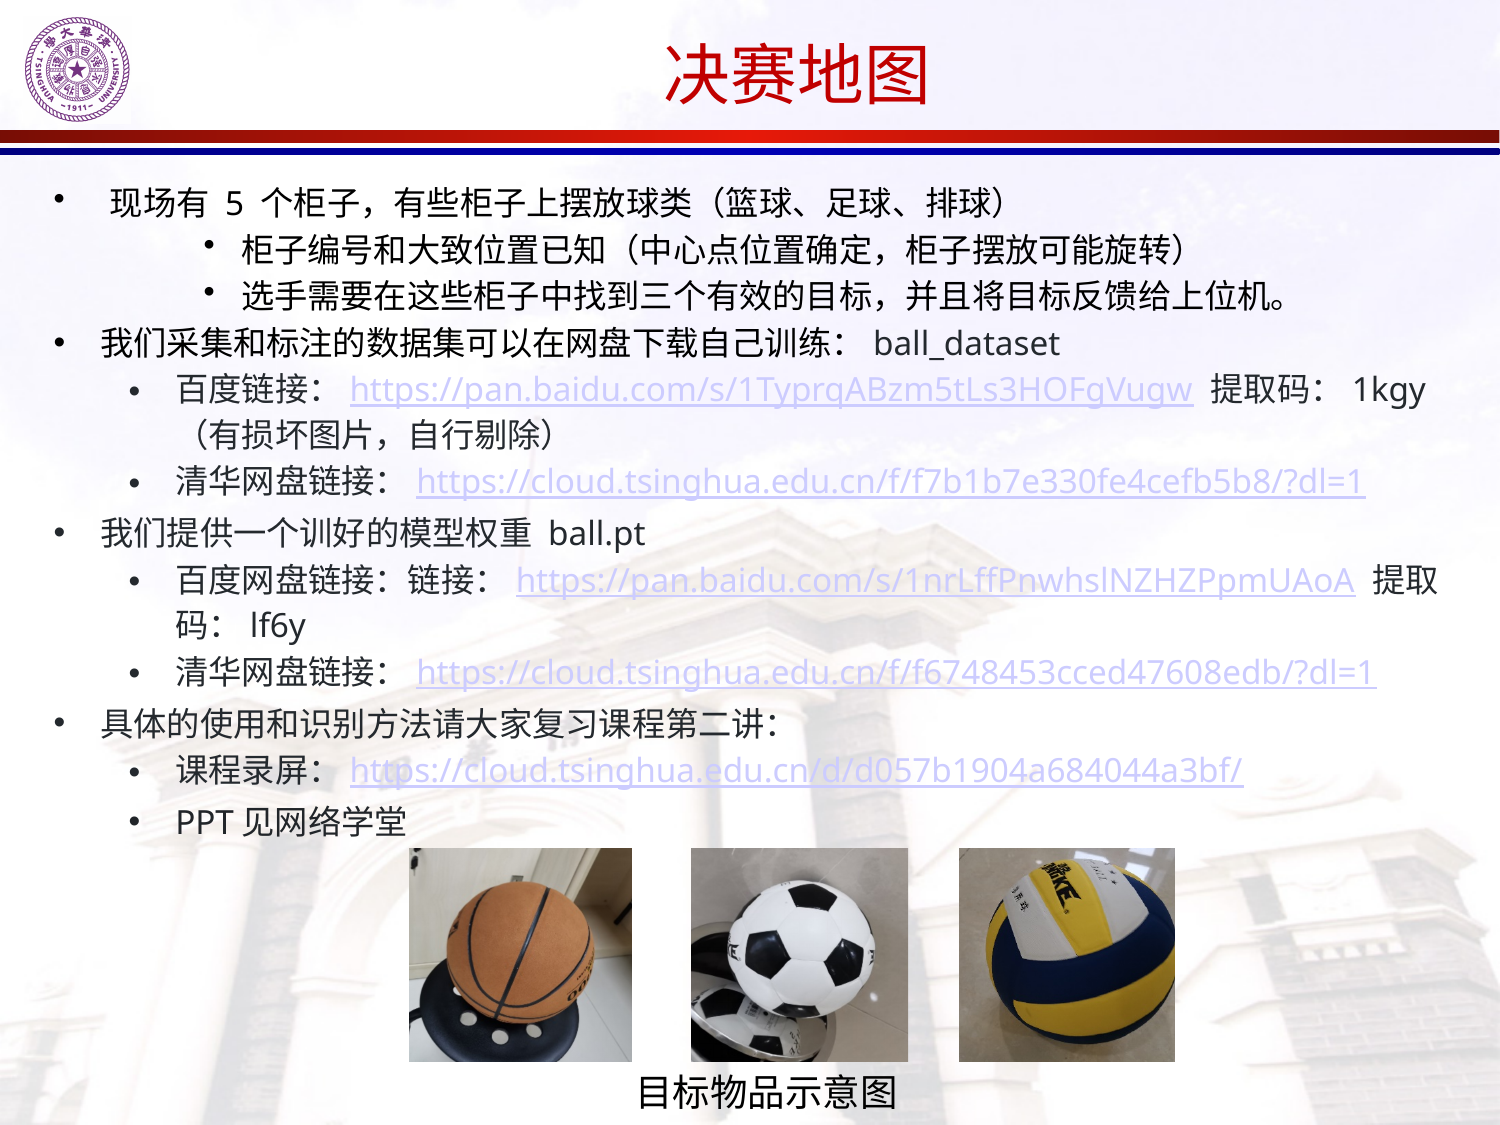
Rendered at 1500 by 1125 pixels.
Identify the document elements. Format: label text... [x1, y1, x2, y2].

title 决赛地图 [153, 10, 1442, 136]
text_box 目标物品示意图 [620, 1061, 913, 1122]
list 现场有 5 个柜子，有些柜子上摆放球类（篮球、足球、排球） 柜子编号和大致位置已知（中心点位置确定，柜子摆放可能旋转） 选手需要在这些柜子中找到三个有效的目标，并且将目标反馈给上位机。 我们采集和标注的数据集可以在网盘下载自己训练：ball_dataset 百度链接：https://pan.baidu.com/s/1TyprqABzm5tLs3HOFgVugw 提取码：1kgy （有损坏图片，自行剔除） 清华网盘链接：https://cloud.tsinghua.edu.cn/f/f7b1b7e330fe4cefb5b8/?dl=1 我们提供一个训好的模型权重 ball.pt 百度网盘链接：链接：https://pan.baidu.com/s/1nrLffPnwhslNZHZPpmUAoA 提取码：lf6y 清华网盘链接：https://cloud.tsinghua.edu.cn/f/f6748453cced47608edb/?dl=1 具体的使用和识别方法请大家复习课程第二讲： 课程录屏：https://cloud.tsinghua.edu.cn/d/d057b1904a684044a3bf/ PPT见网络学堂 [38, 174, 1457, 1033]
picture [0, 0, 1500, 1125]
